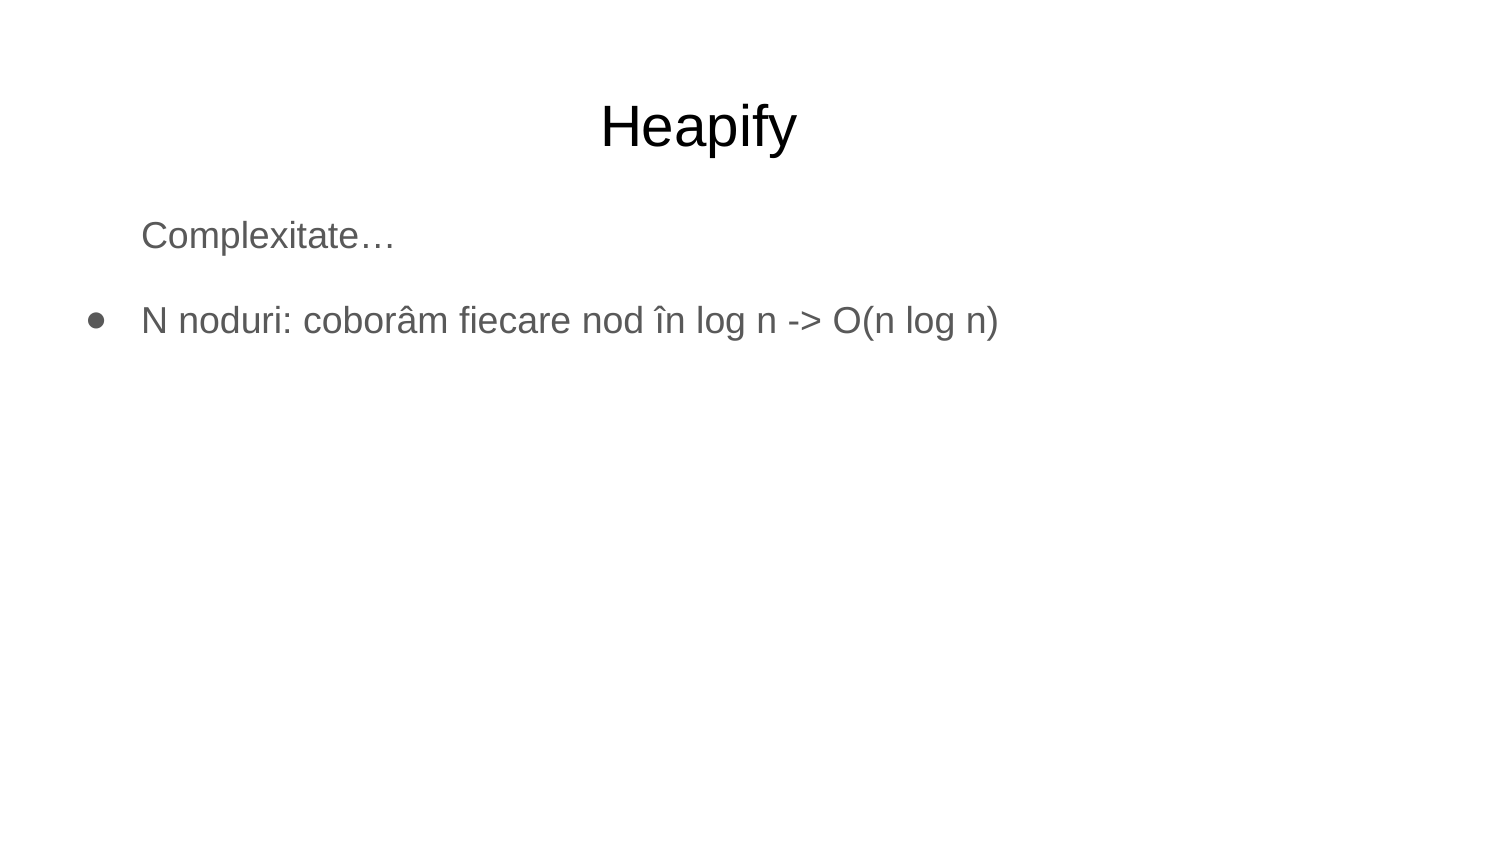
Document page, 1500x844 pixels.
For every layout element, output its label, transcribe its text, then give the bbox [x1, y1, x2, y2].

title Heapify [51, 72, 1449, 167]
list Complexitate… N noduri: coborâm fiecare nod în log n -> O(n log n) [51, 189, 1449, 750]
